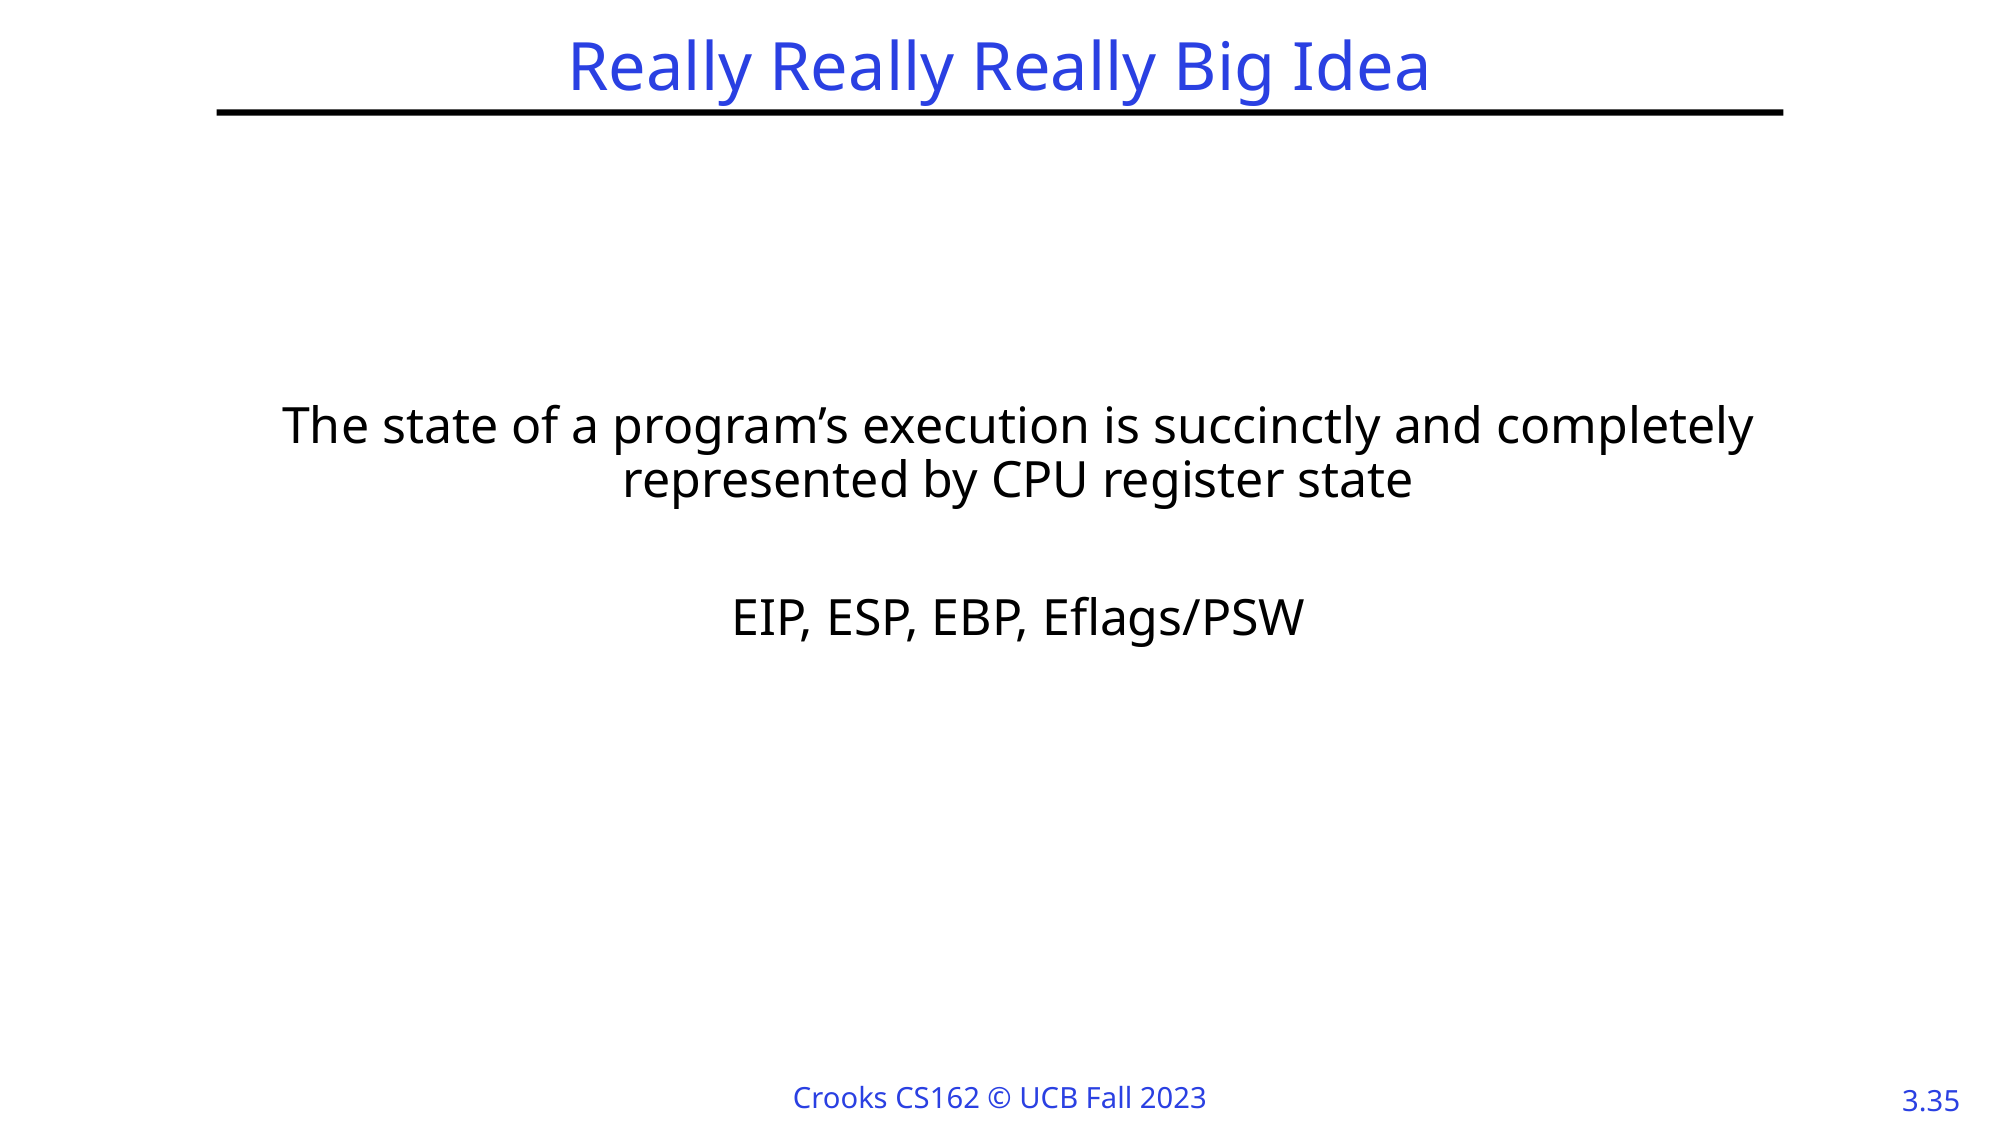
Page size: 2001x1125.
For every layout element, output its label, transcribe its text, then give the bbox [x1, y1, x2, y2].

list The state of a program’s execution is succinctly and completely represented by CPU register state EIP, ESP, EBP, Eflags/PSW [138, 393, 1899, 723]
title Really Really Really Big Idea [216, 24, 1784, 113]
